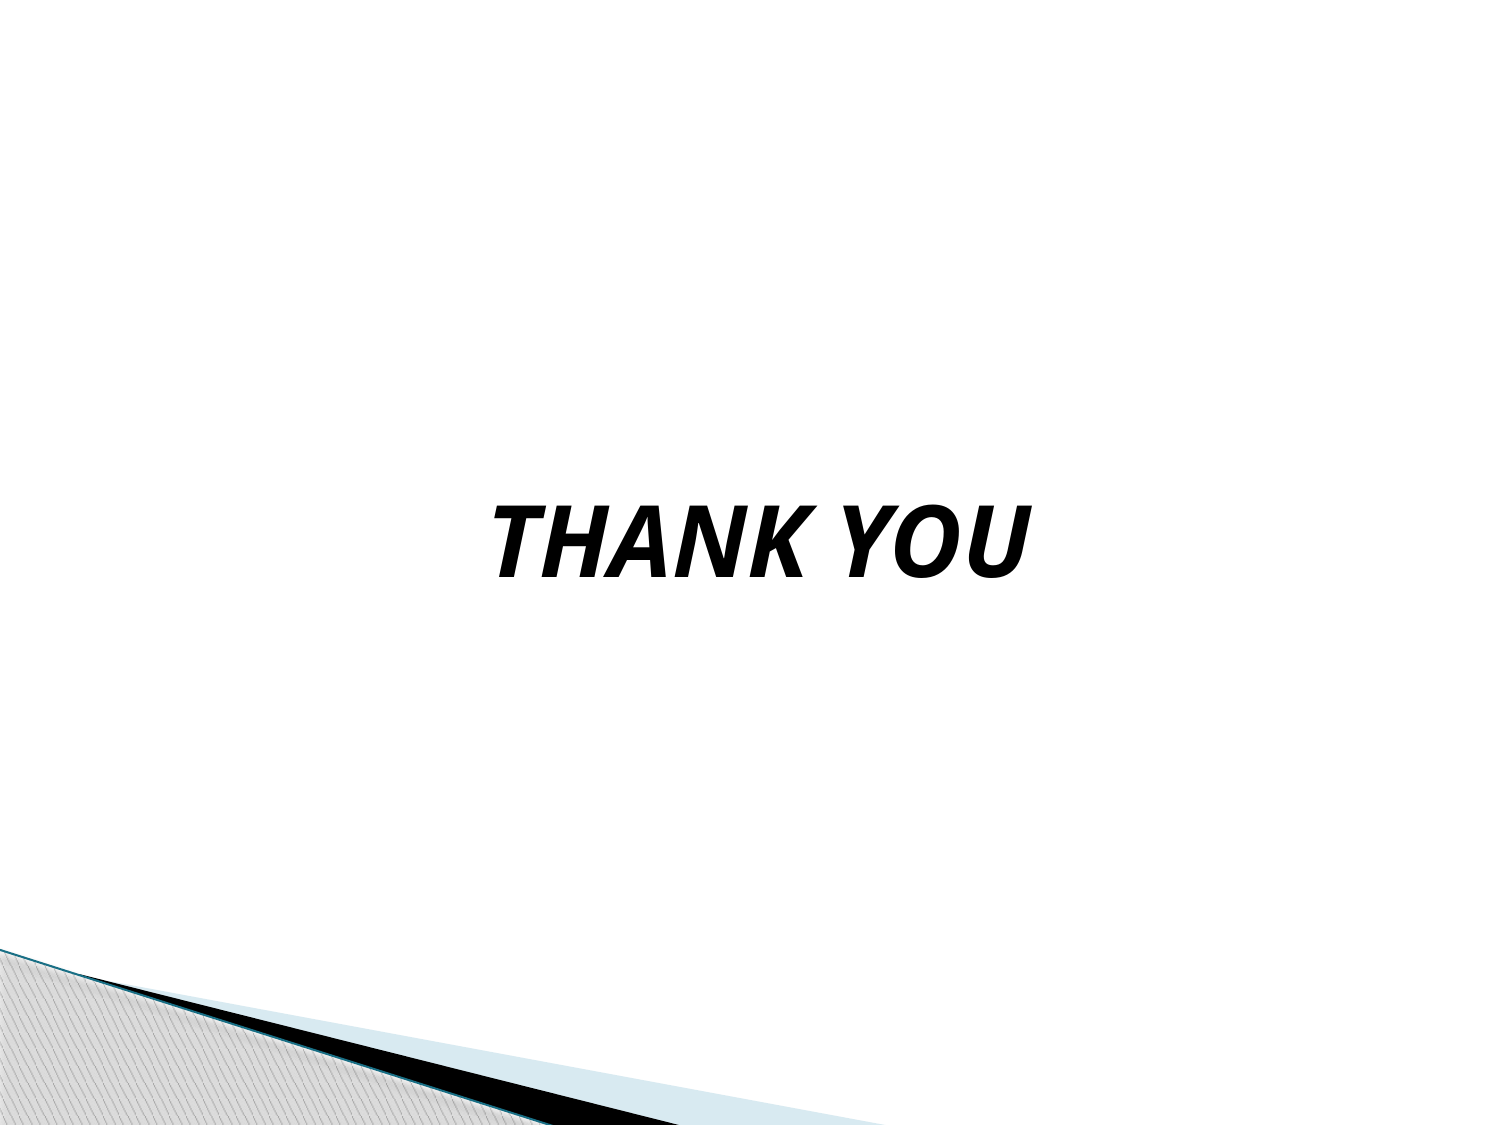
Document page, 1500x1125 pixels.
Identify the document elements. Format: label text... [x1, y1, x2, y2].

list THANK YOU [75, 243, 1425, 986]
